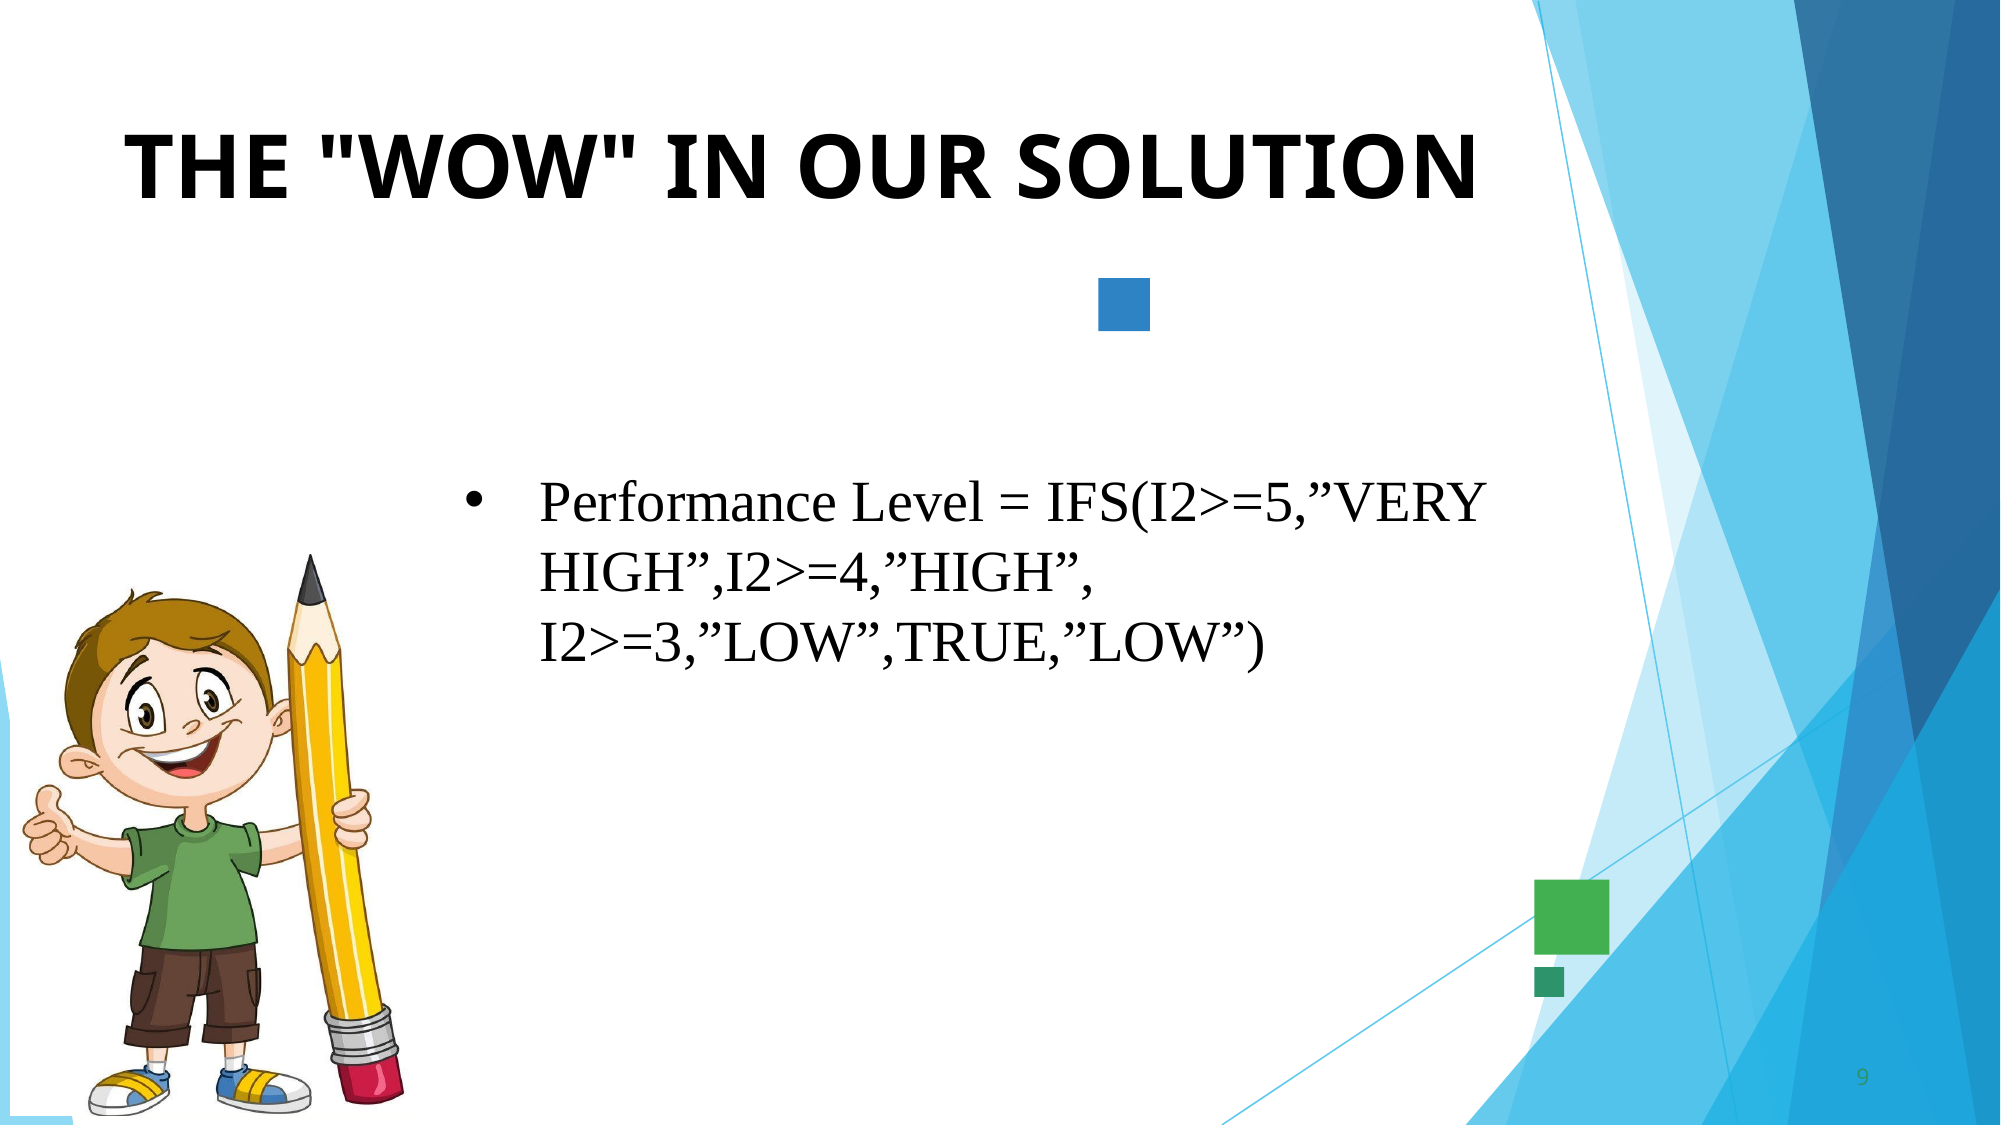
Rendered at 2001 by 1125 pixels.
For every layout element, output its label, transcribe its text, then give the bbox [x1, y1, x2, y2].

text_box 9 [1849, 1061, 1888, 1095]
text_box [1534, 967, 1565, 997]
text_box Performance Level = IFS(I2>=5,”VERY HIGH”,I2>=4,”HIGH”, I2>=3,”LOW”,TRUE,”LOW”) [449, 386, 1850, 681]
text_box [1534, 879, 1610, 955]
picture [10, 554, 416, 1116]
text_box [1098, 298, 1150, 332]
title THE "WOW" IN OUR SOLUTION [121, 107, 1513, 298]
